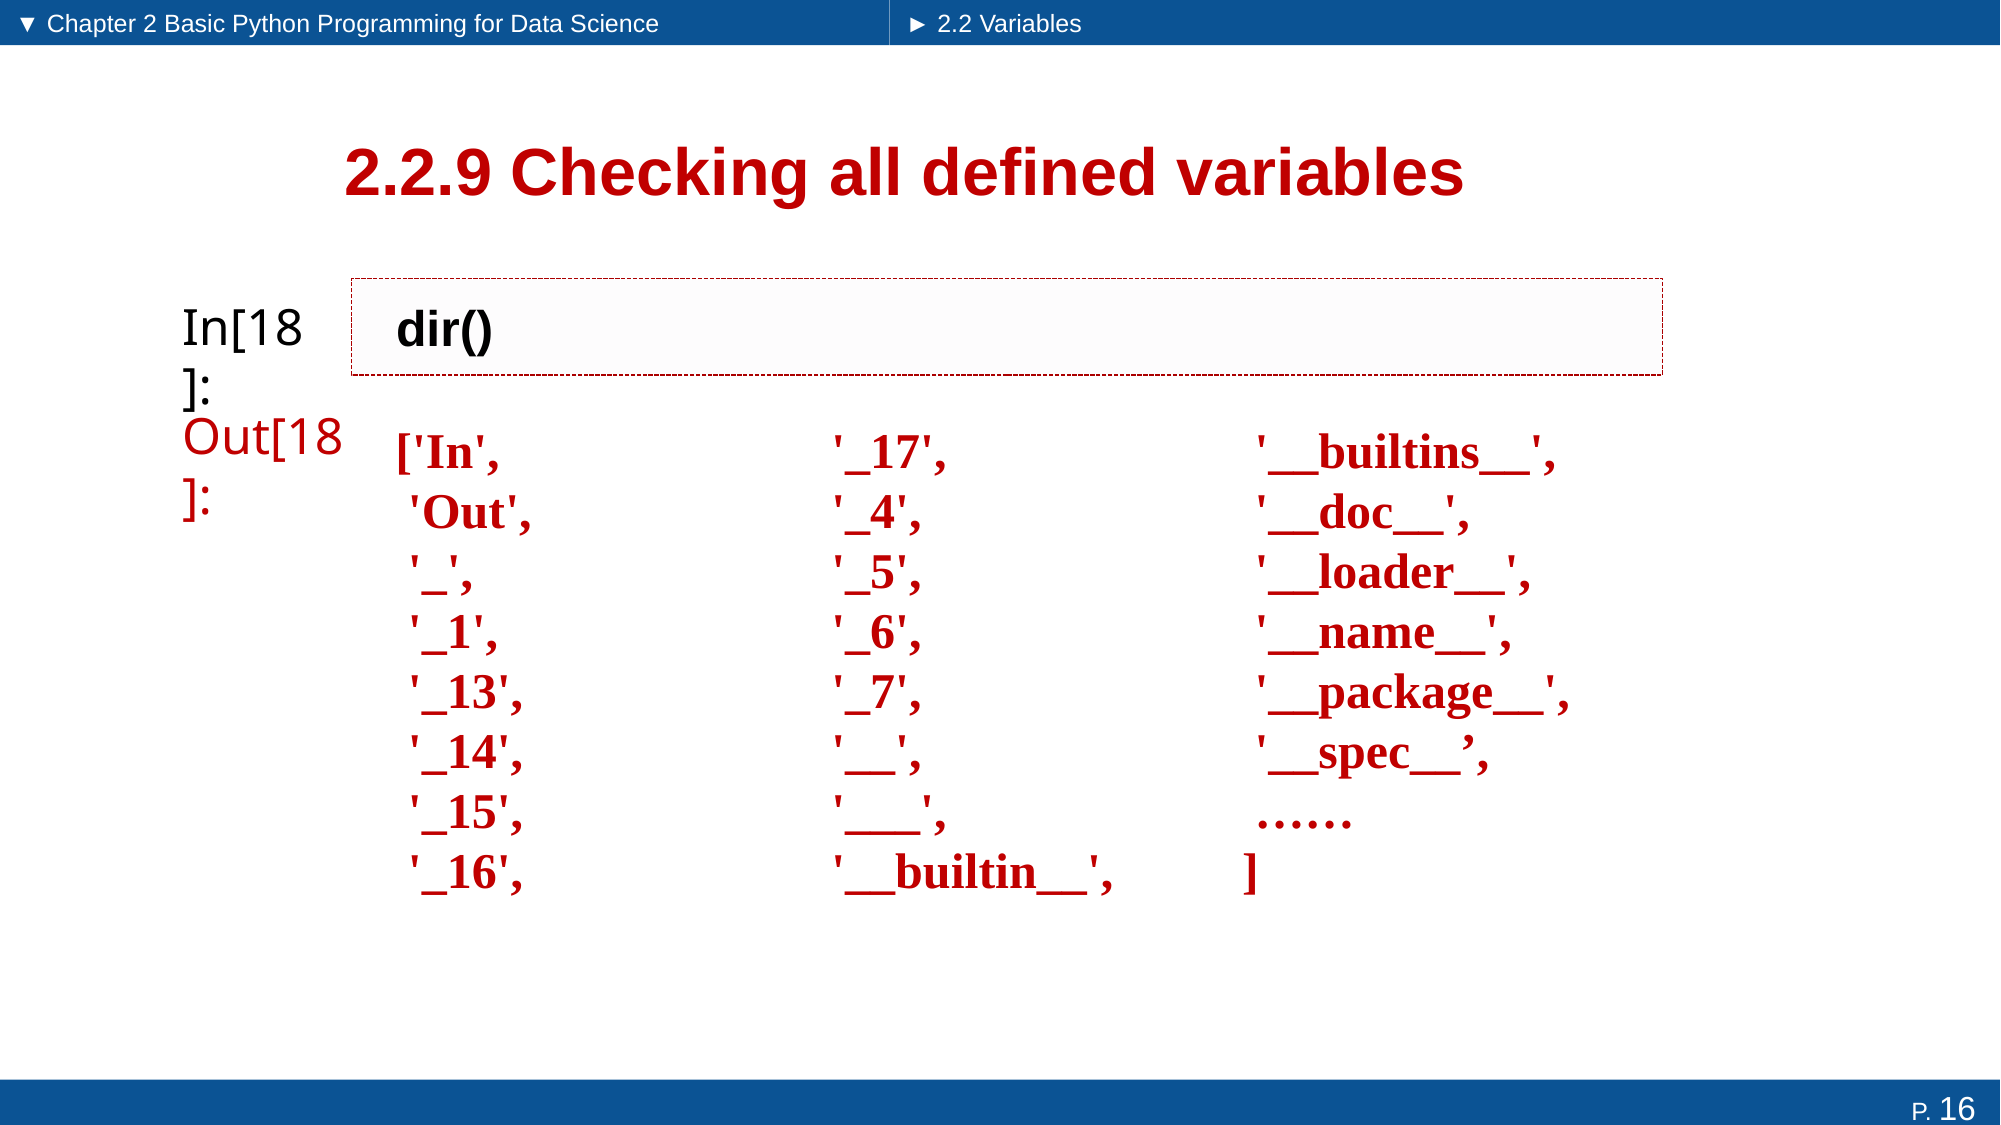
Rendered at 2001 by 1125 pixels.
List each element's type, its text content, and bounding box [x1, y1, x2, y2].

list ► 2.2 Variables [890, 0, 1249, 43]
title 2.2.9 Checking all defined variables [101, 101, 1710, 237]
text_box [167, 278, 1681, 905]
list ▼ Chapter 2 Basic Python Programming for Data Science [0, 0, 725, 43]
